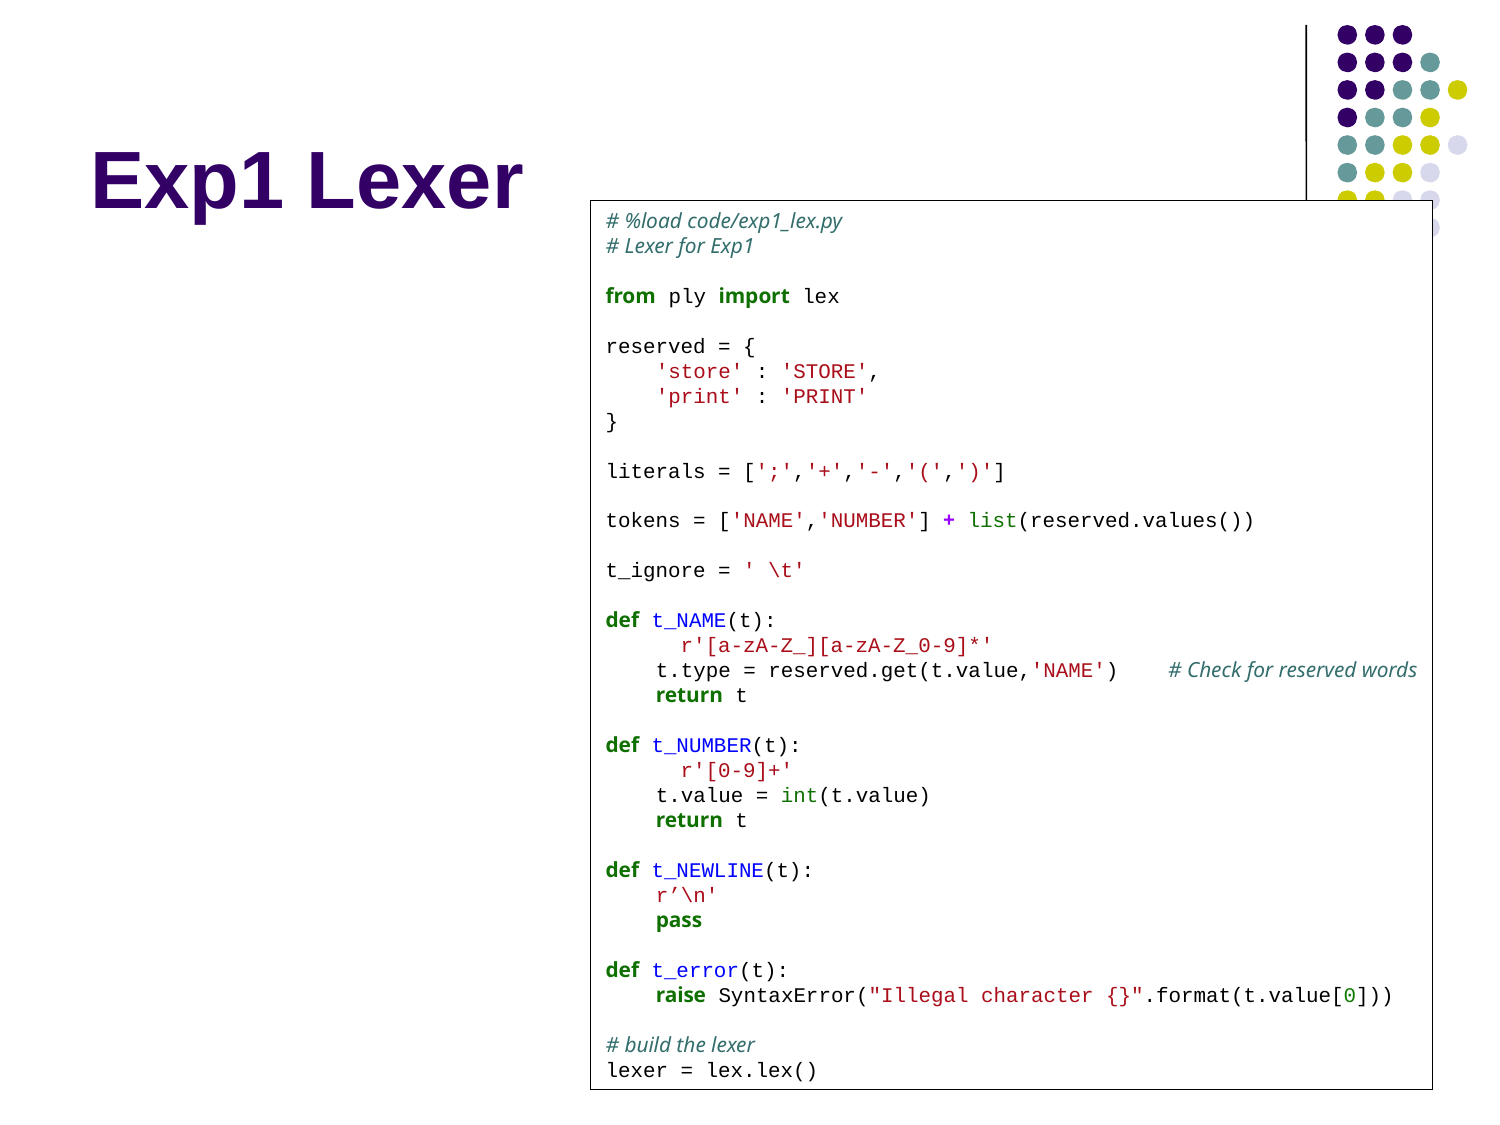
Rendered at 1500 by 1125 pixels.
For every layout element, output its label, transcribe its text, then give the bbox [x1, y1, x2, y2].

title Exp1 Lexer [75, 20, 1313, 233]
text_box # %load code/exp1_lex.py # Lexer for Exp1 from ply import lex reserved = { 'store' : 'STORE', 'print' : 'PRINT' } literals = [';','+','-','(',')'] tokens = ['NAME','NUMBER'] + list(reserved.values()) t_ignore = ' \t' def t_NAME(t): r'[a-zA-Z_][a-zA-Z_0-9]*' t.type = reserved.get(t.value,'NAME') # Check for reserved words return t def t_NUMBER(t): r'[0-9]+' t.value = int(t.value) return t def t_NEWLINE(t): r’\n' pass def t_error(t): raise SyntaxError("Illegal character {}".format(t.value[0])) # build the lexer lexer = lex.lex() [590, 200, 1433, 1090]
